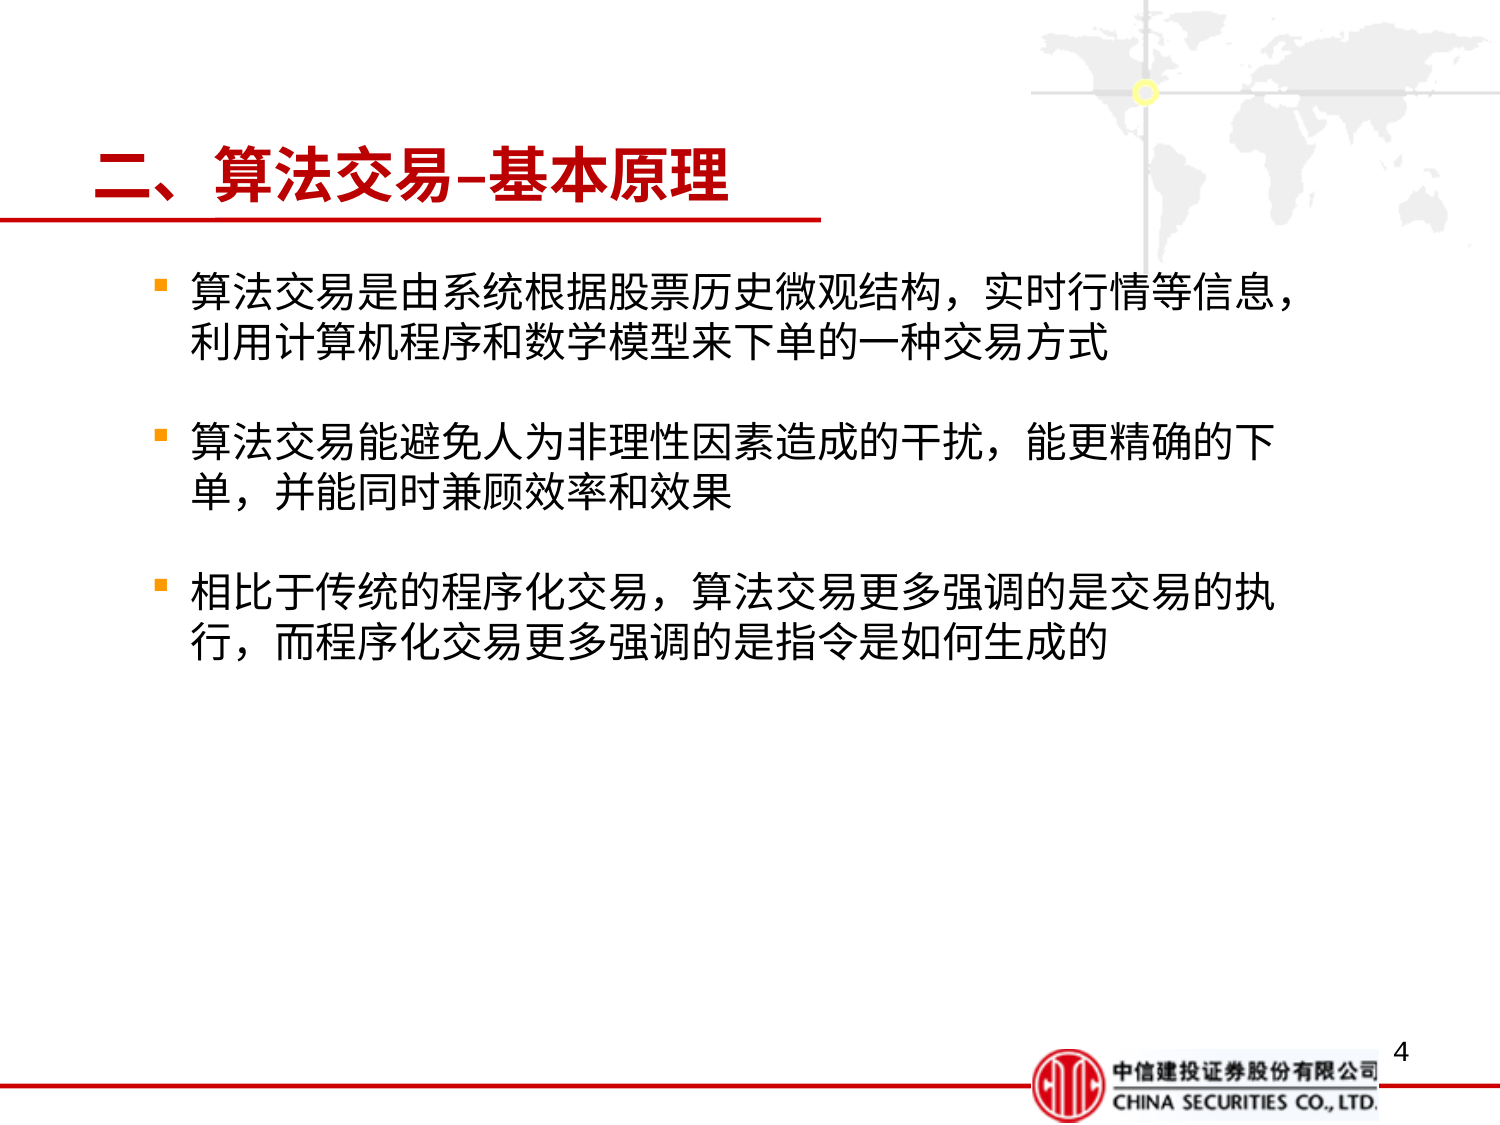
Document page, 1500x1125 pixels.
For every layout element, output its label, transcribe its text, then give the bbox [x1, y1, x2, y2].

picture [1031, 1049, 1379, 1123]
list 算法交易是由系统根据股票历史微观结构，实时行情等信息，利用计算机程序和数学模型来下单的一种交易方式 算法交易能避免人为非理性因素造成的干扰，能更精确的下单，并能同时兼顾效率和效果 相比于传统的程序化交易，算法交易更多强调的是交易的执行，而程序化交易更多强调的是指令是如何生成的 [135, 257, 1342, 940]
title 二、算法交易–基本原理 [76, 136, 1430, 220]
text_box 4 [1074, 1024, 1425, 1103]
